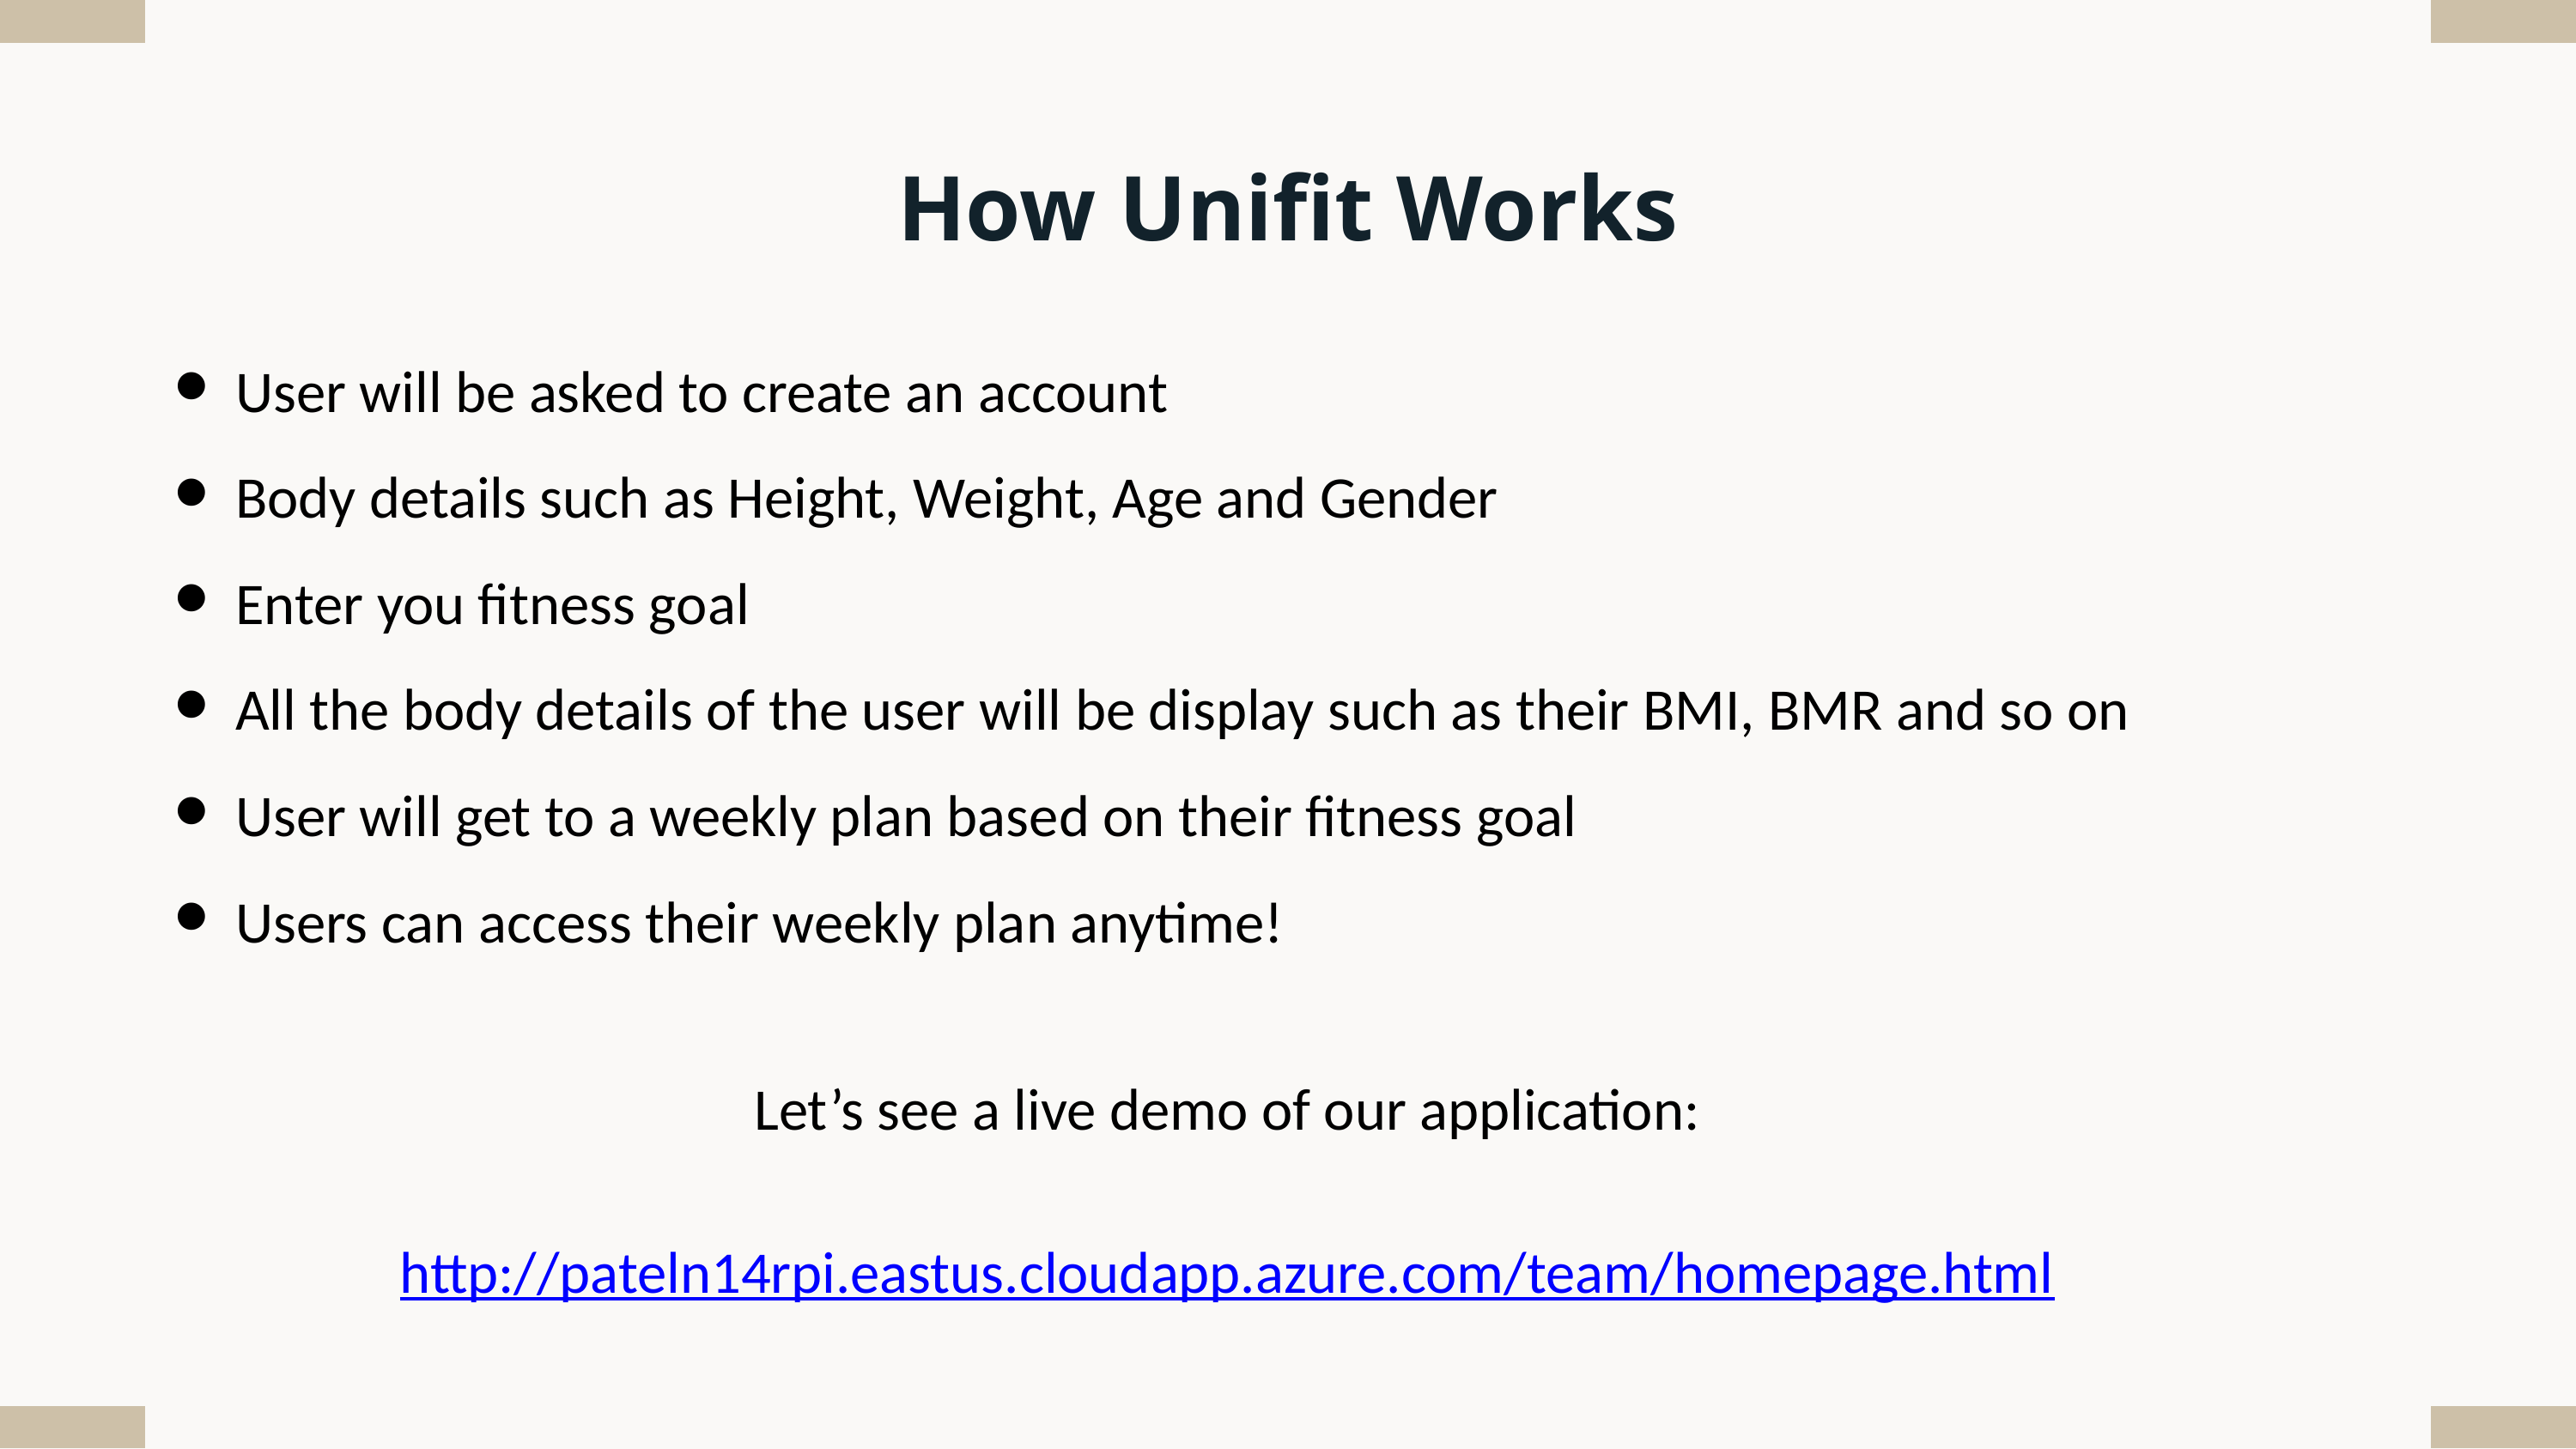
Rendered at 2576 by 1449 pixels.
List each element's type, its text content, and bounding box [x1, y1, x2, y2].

text_box [2431, 0, 2576, 43]
text_box How Unifit Works [446, 134, 2129, 259]
text_box User will be asked to create an account Body details such as Height, Weight, Age and Gender Enter you fitness goal All the body details of the user will be display such as their BMI, BMR and so on User will get to a weekly plan based on their fitness goal Users can access their weekly plan anytime! Let’s see a live demo of our application: http://pateln14rpi.eastus.cloudapp.azure.com/team/homepage.html [158, 304, 2297, 1318]
text_box [0, 1405, 145, 1449]
text_box [2431, 1405, 2576, 1449]
text_box [0, 0, 145, 43]
